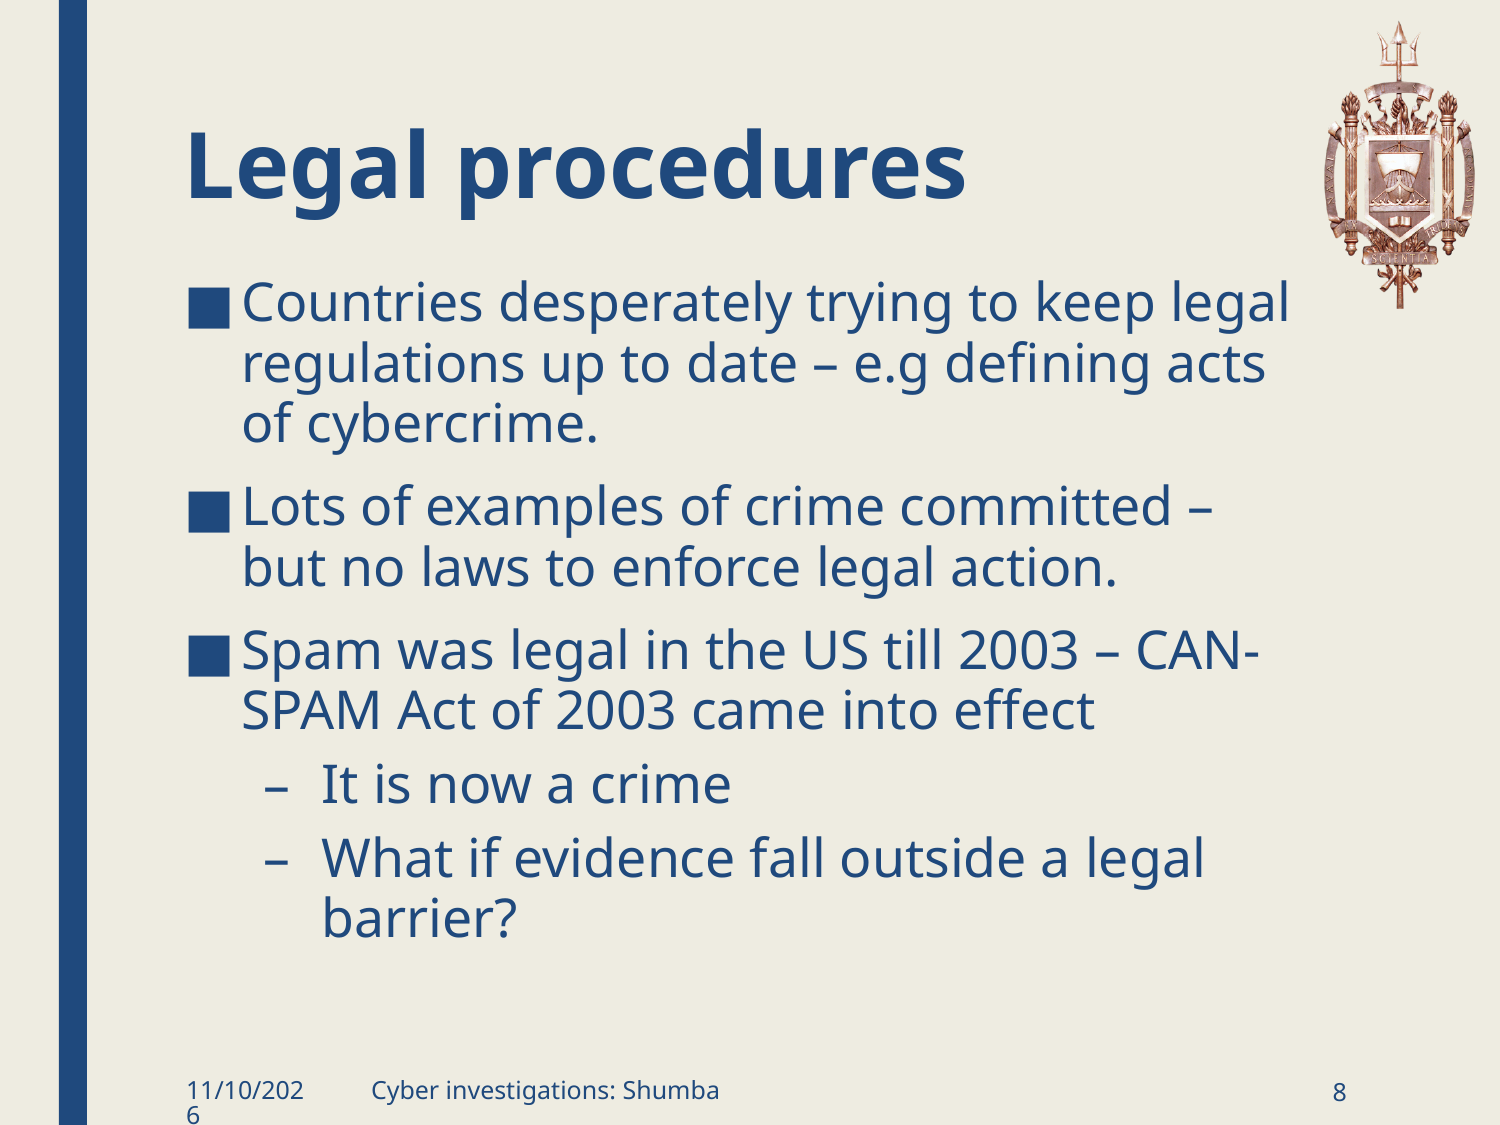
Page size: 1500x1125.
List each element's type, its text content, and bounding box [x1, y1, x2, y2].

footer Cyber investigations: Shumba [355, 1058, 1129, 1125]
slide_number 8 [1165, 1058, 1362, 1125]
picture [1320, 17, 1478, 312]
list Countries desperately trying to keep legal regulations up to date – e.g defining acts of cybercrime. Lots of examples of crime committed – but no laws to enforce legal action. Spam was legal in the US till 2003 – CAN-SPAM Act of 2003 came into effect It is now a crime What if evidence fall outside a legal barrier? [168, 265, 1321, 963]
title Legal procedures [168, 112, 1298, 239]
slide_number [171, 1058, 320, 1125]
